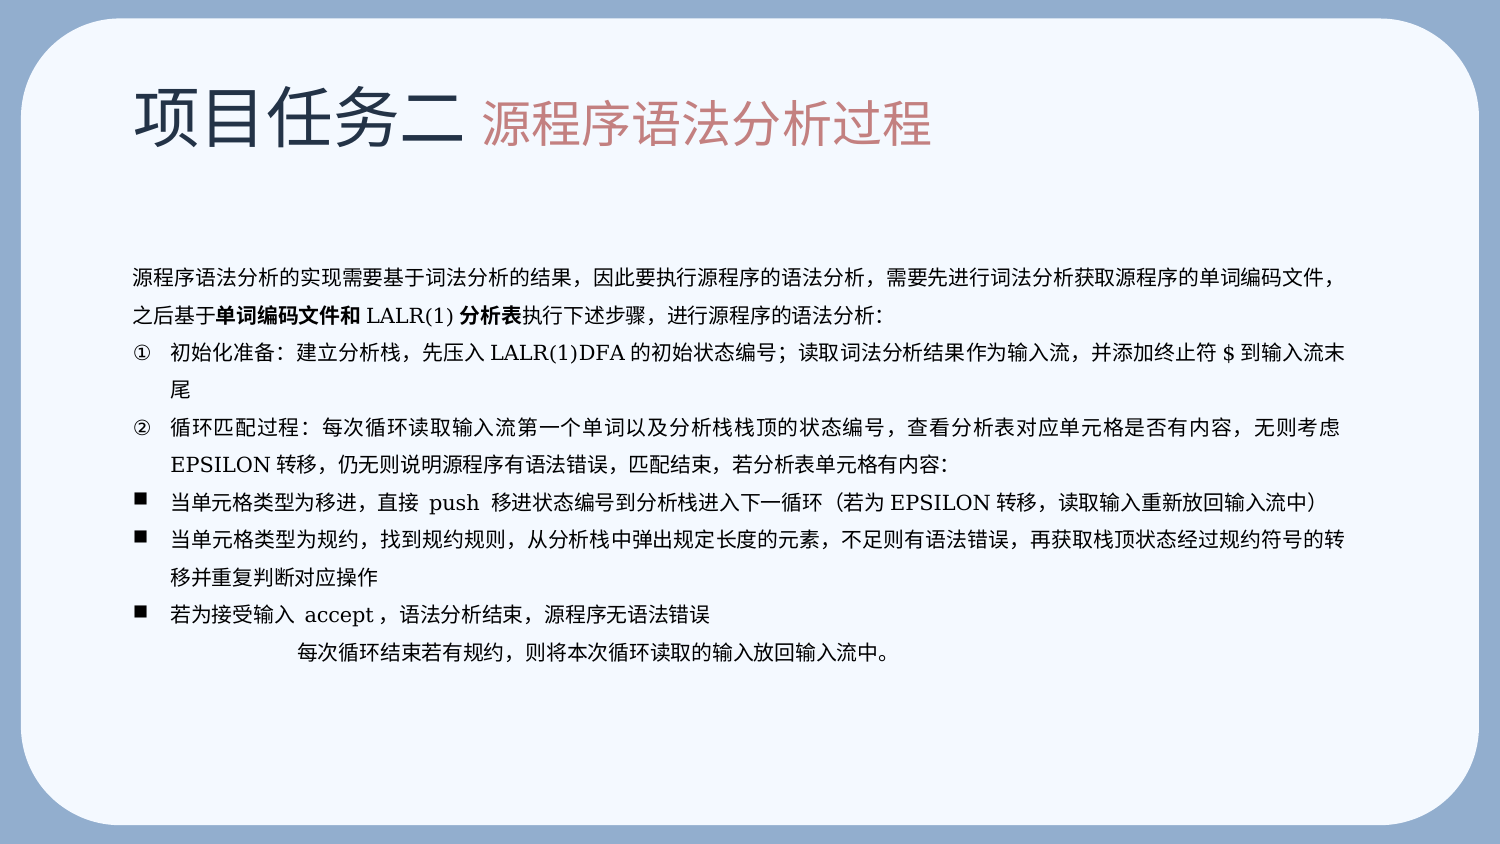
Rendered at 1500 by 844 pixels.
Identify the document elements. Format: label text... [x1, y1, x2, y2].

text_box 源程序语法分析的实现需要基于词法分析的结果，因此要执行源程序的语法分析，需要先进行词法分析获取源程序的单词编码文件，之后基于单词编码文件和LALR(1)分析表执行下述步骤，进行源程序的语法分析： 初始化准备：建立分析栈，先压入LALR(1)DFA的初始状态编号；读取词法分析结果作为输入流，并添加终止符$到输入流末尾 循环匹配过程：每次循环读取输入流第一个单词以及分析栈栈顶的状态编号，查看分析表对应单元格是否有内容，无则考虑EPSILON转移，仍无则说明源程序有语法错误，匹配结束，若分析表单元格有内容： 当单元格类型为移进，直接 push 移进状态编号到分析栈进入下一循环（若为EPSILON转移，读取输入重新放回输入流中） 当单元格类型为规约，找到规约规则，从分析栈中弹出规定长度的元素，不足则有语法错误，再获取栈顶状态经过规约符号的转移并重复判断对应操作 若为接受输入 accept，语法分析结束，源程序无语法错误 每次循环结束若有规约，则将本次循环读取的输入放回输入流中。 [118, 244, 1360, 672]
title 项目任务二 源程序语法分析过程 [118, 60, 1382, 170]
